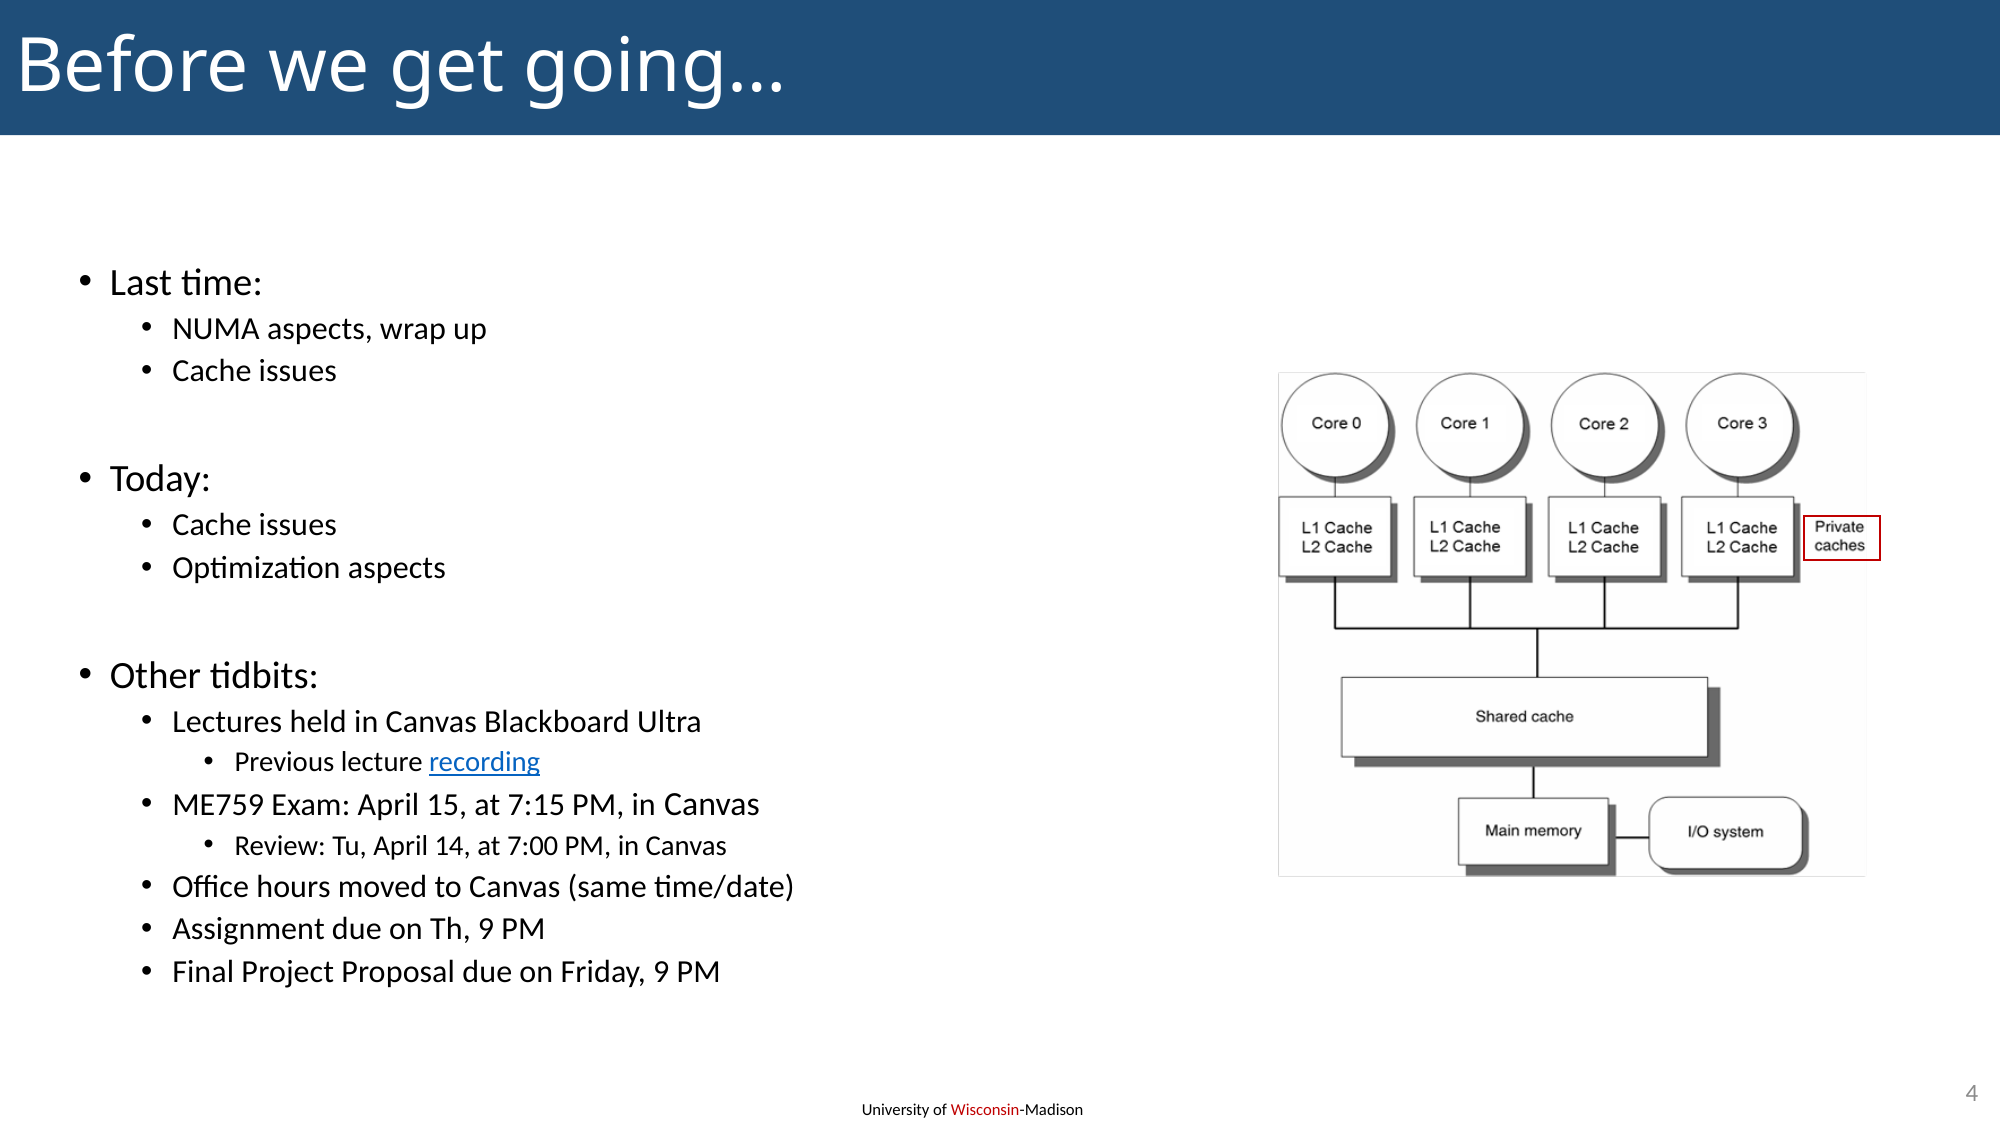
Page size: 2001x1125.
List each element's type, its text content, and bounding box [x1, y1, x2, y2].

list Last time: NUMA aspects, wrap up Cache issues Today: Cache issues Optimization aspects Other tidbits: Lectures held in Canvas Blackboard Ultra Previous lecture recording ME759 Exam: April 15, at 7:15 PM, in Canvas Review: Tu, April 14, at 7:00 PM, in Canvas Office hours moved to Canvas (same time/date) Assignment due on Th, 9 PM Final Project Proposal due on Friday, 9 PM [63, 254, 988, 998]
slide_number 4 [1879, 1069, 1994, 1114]
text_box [1258, 366, 1880, 882]
title Before we get going… [0, 0, 2000, 136]
